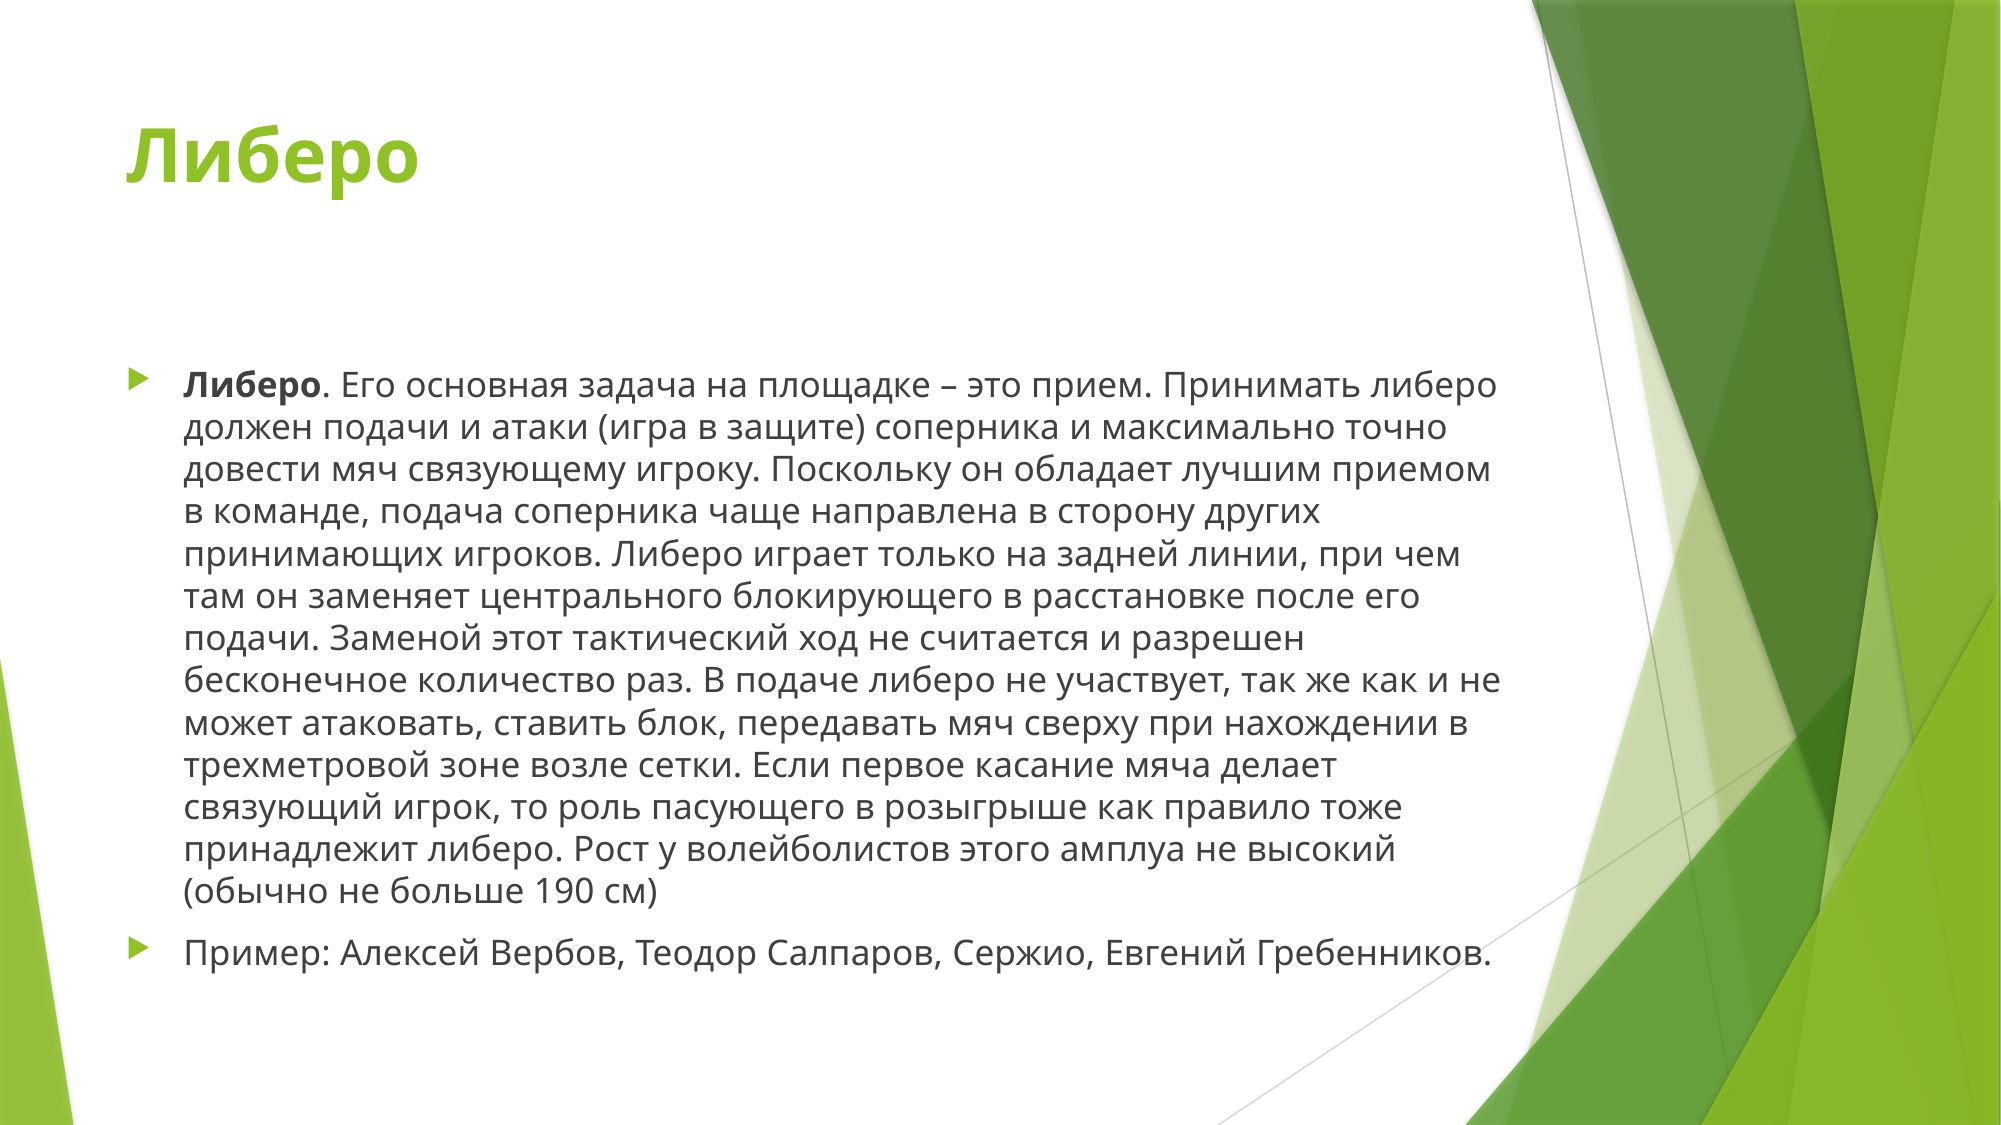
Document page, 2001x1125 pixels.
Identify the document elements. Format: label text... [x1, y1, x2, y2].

title Либеро [111, 99, 1522, 317]
list Либеро. Его основная задача на площадке – это прием. Принимать либеро должен подачи и атаки (игра в защите) соперника и максимально точно довести мяч связующему игроку. Поскольку он обладает лучшим приемом в команде, подача соперника чаще направлена в сторону других принимающих игроков. Либеро играет только на задней линии, при чем там он заменяет центрального блокирующего в расстановке после его подачи. Заменой этот тактический ход не считается и разрешен бесконечное количество раз. В подаче либеро не участвует, так же как и не может атаковать, ставить блок, передавать мяч сверху при нахождении в трехметровой зоне возле сетки. Если первое касание мяча делает связующий игрок, то роль пасующего в розыгрыше как правило тоже принадлежит либеро. Рост у волейболистов этого амплуа не высокий (обычно не больше 190 см) Пример: Алексей Вербов, Теодор Салпаров, Cержио, Евгений Гребенников. [111, 354, 1522, 992]
